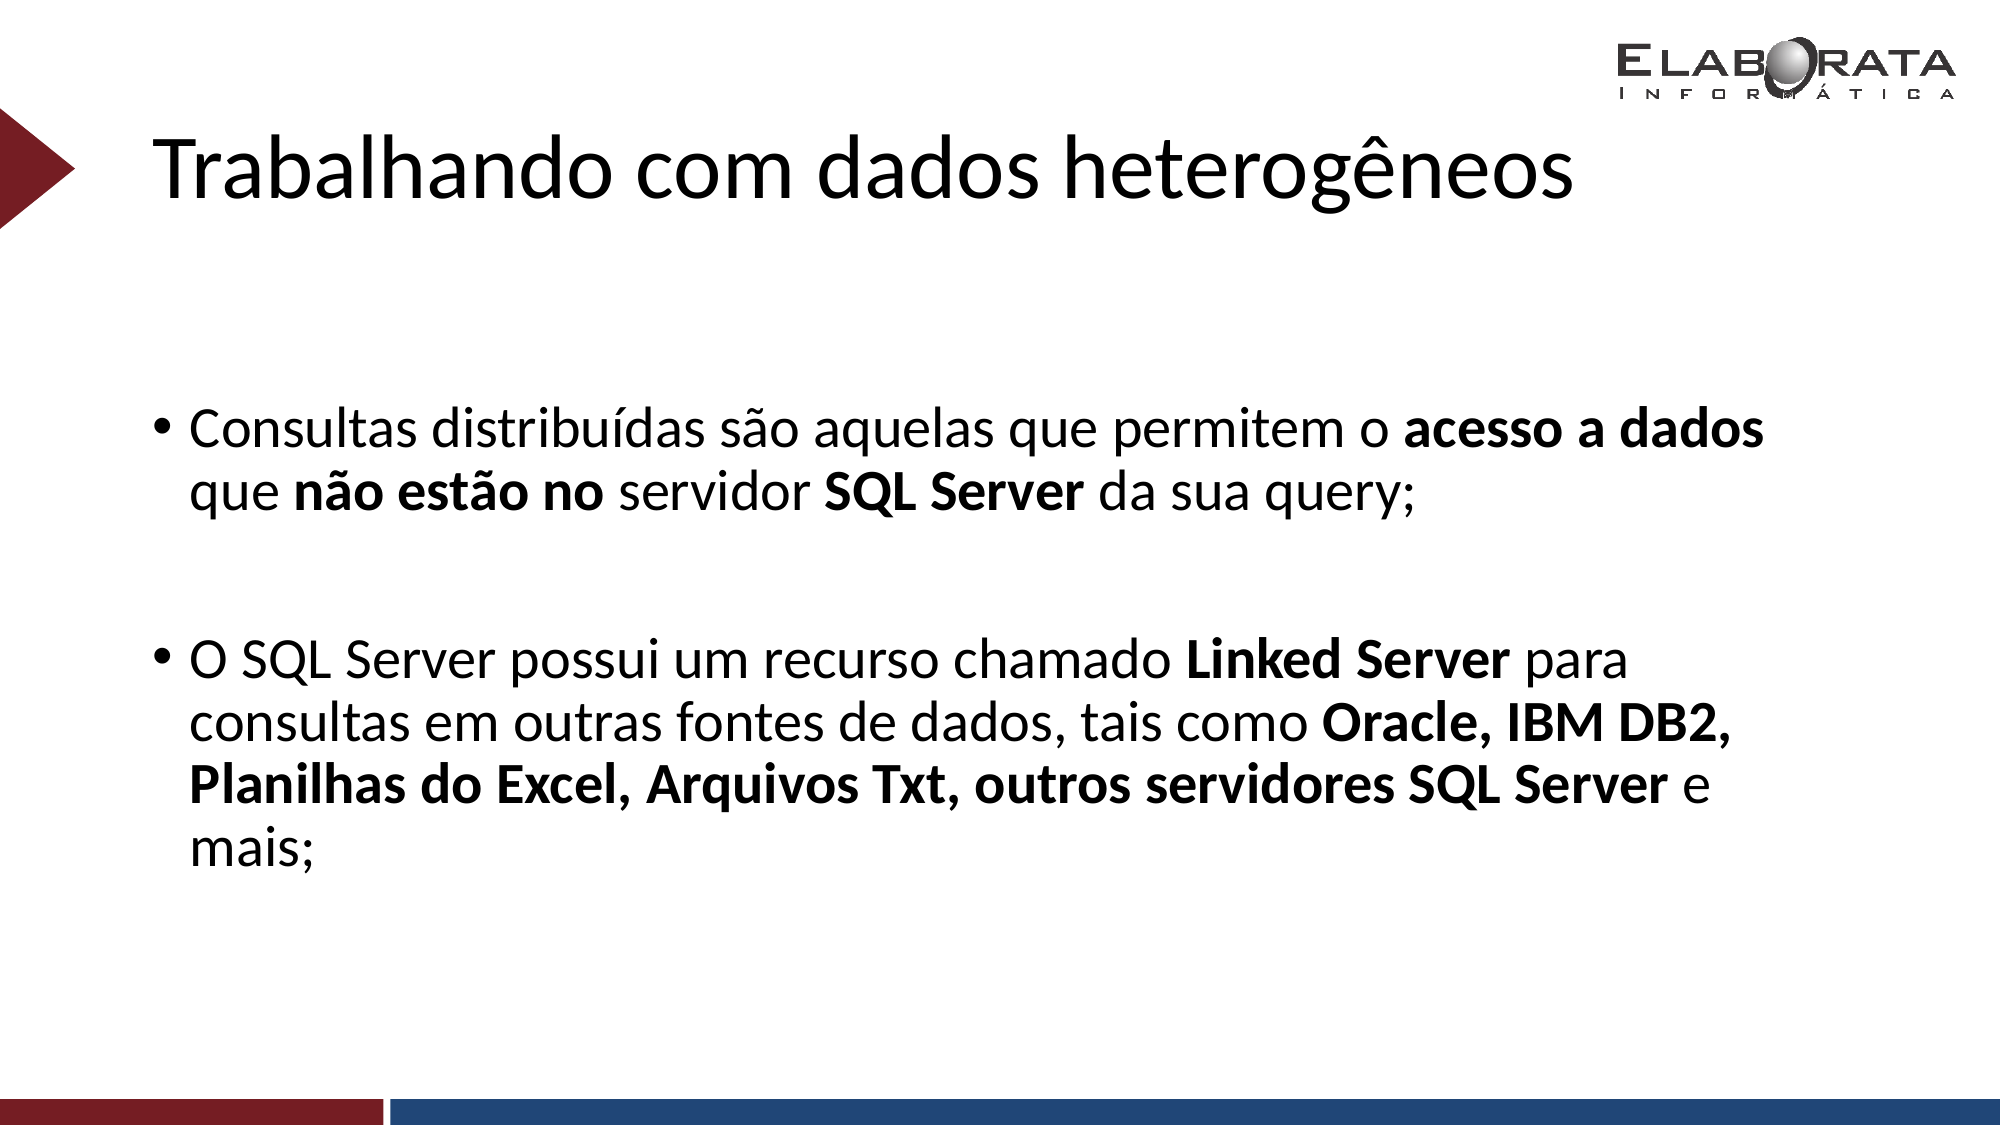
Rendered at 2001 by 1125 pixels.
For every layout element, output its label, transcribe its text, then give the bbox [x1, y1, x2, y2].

title Trabalhando com dados heterogêneos [137, 59, 1863, 278]
text_box Consultas distribuídas são aquelas que permitem o acesso a dados que não estão no servidor SQL Server da sua query; O SQL Server possui um recurso chamado Linked Server para consultas em outras fontes de dados, tais como Oracle, IBM DB2, Planilhas do Excel, Arquivos Txt, outros servidores SQL Server e mais; [137, 299, 1863, 1014]
picture [1618, 37, 1956, 99]
